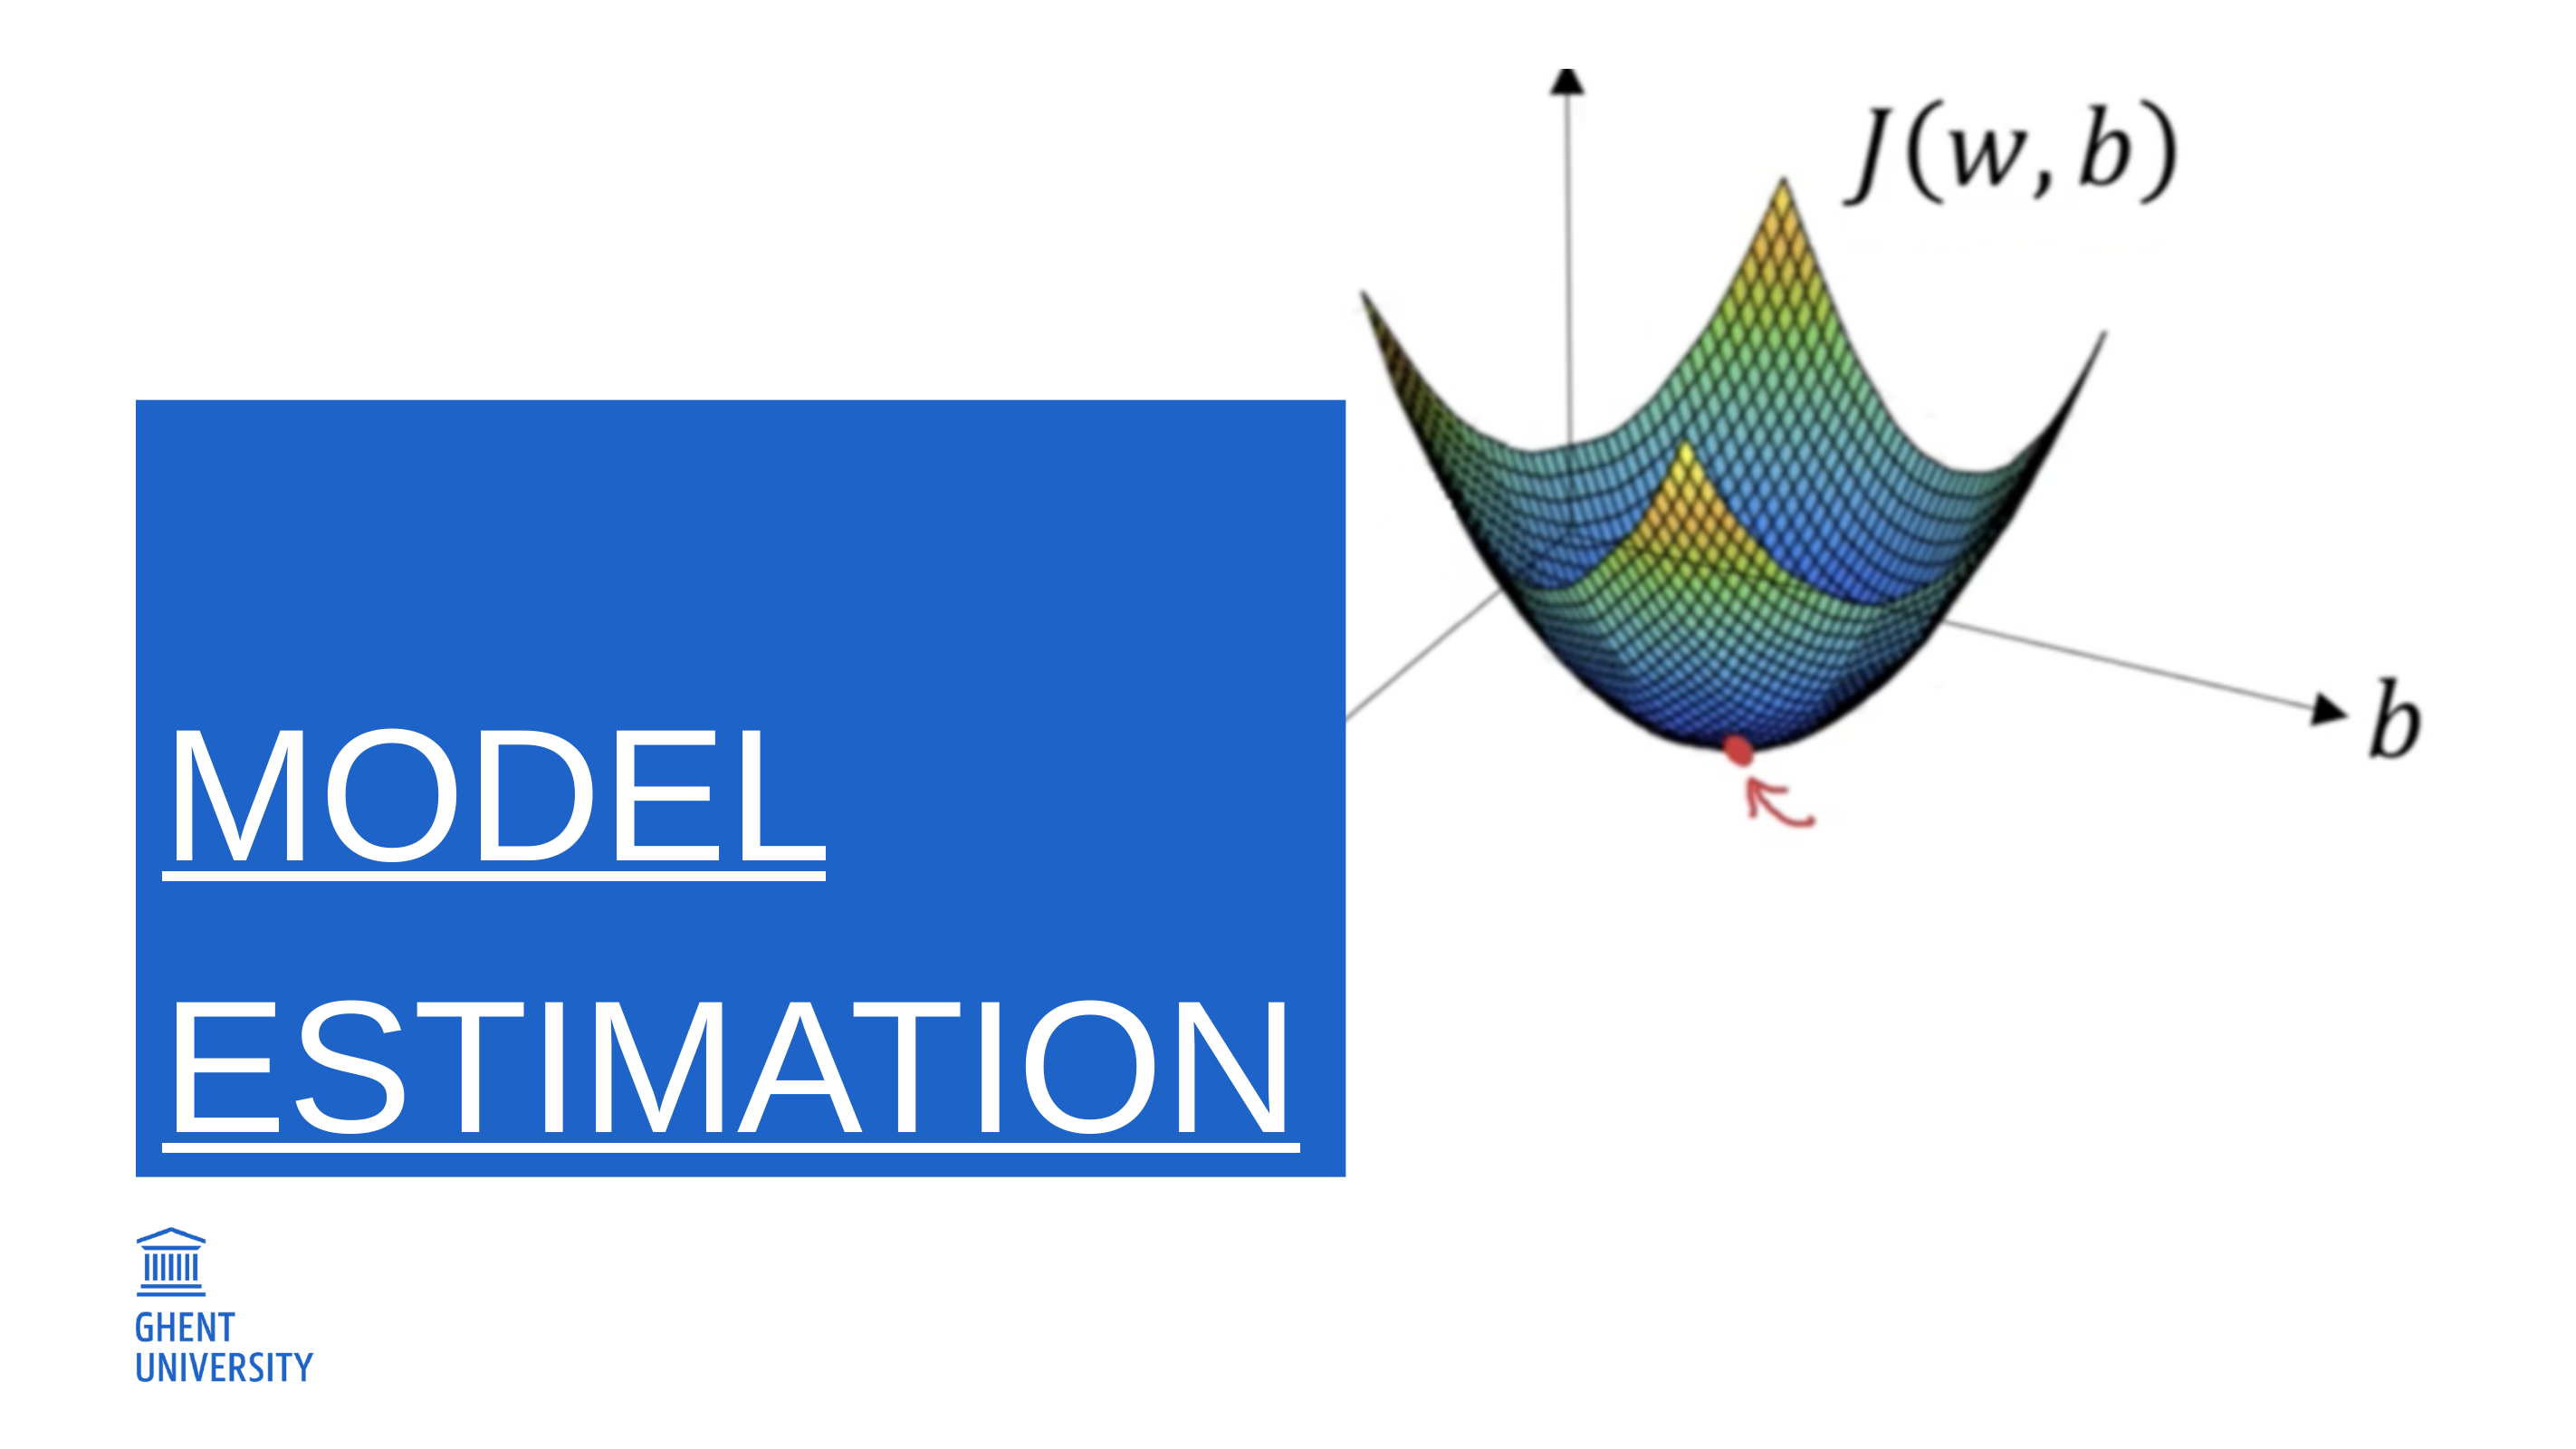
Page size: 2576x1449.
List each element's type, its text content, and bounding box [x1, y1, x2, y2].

picture [948, 69, 2560, 847]
list Model Estimation [136, 399, 1346, 1177]
picture [68, 1175, 411, 1449]
